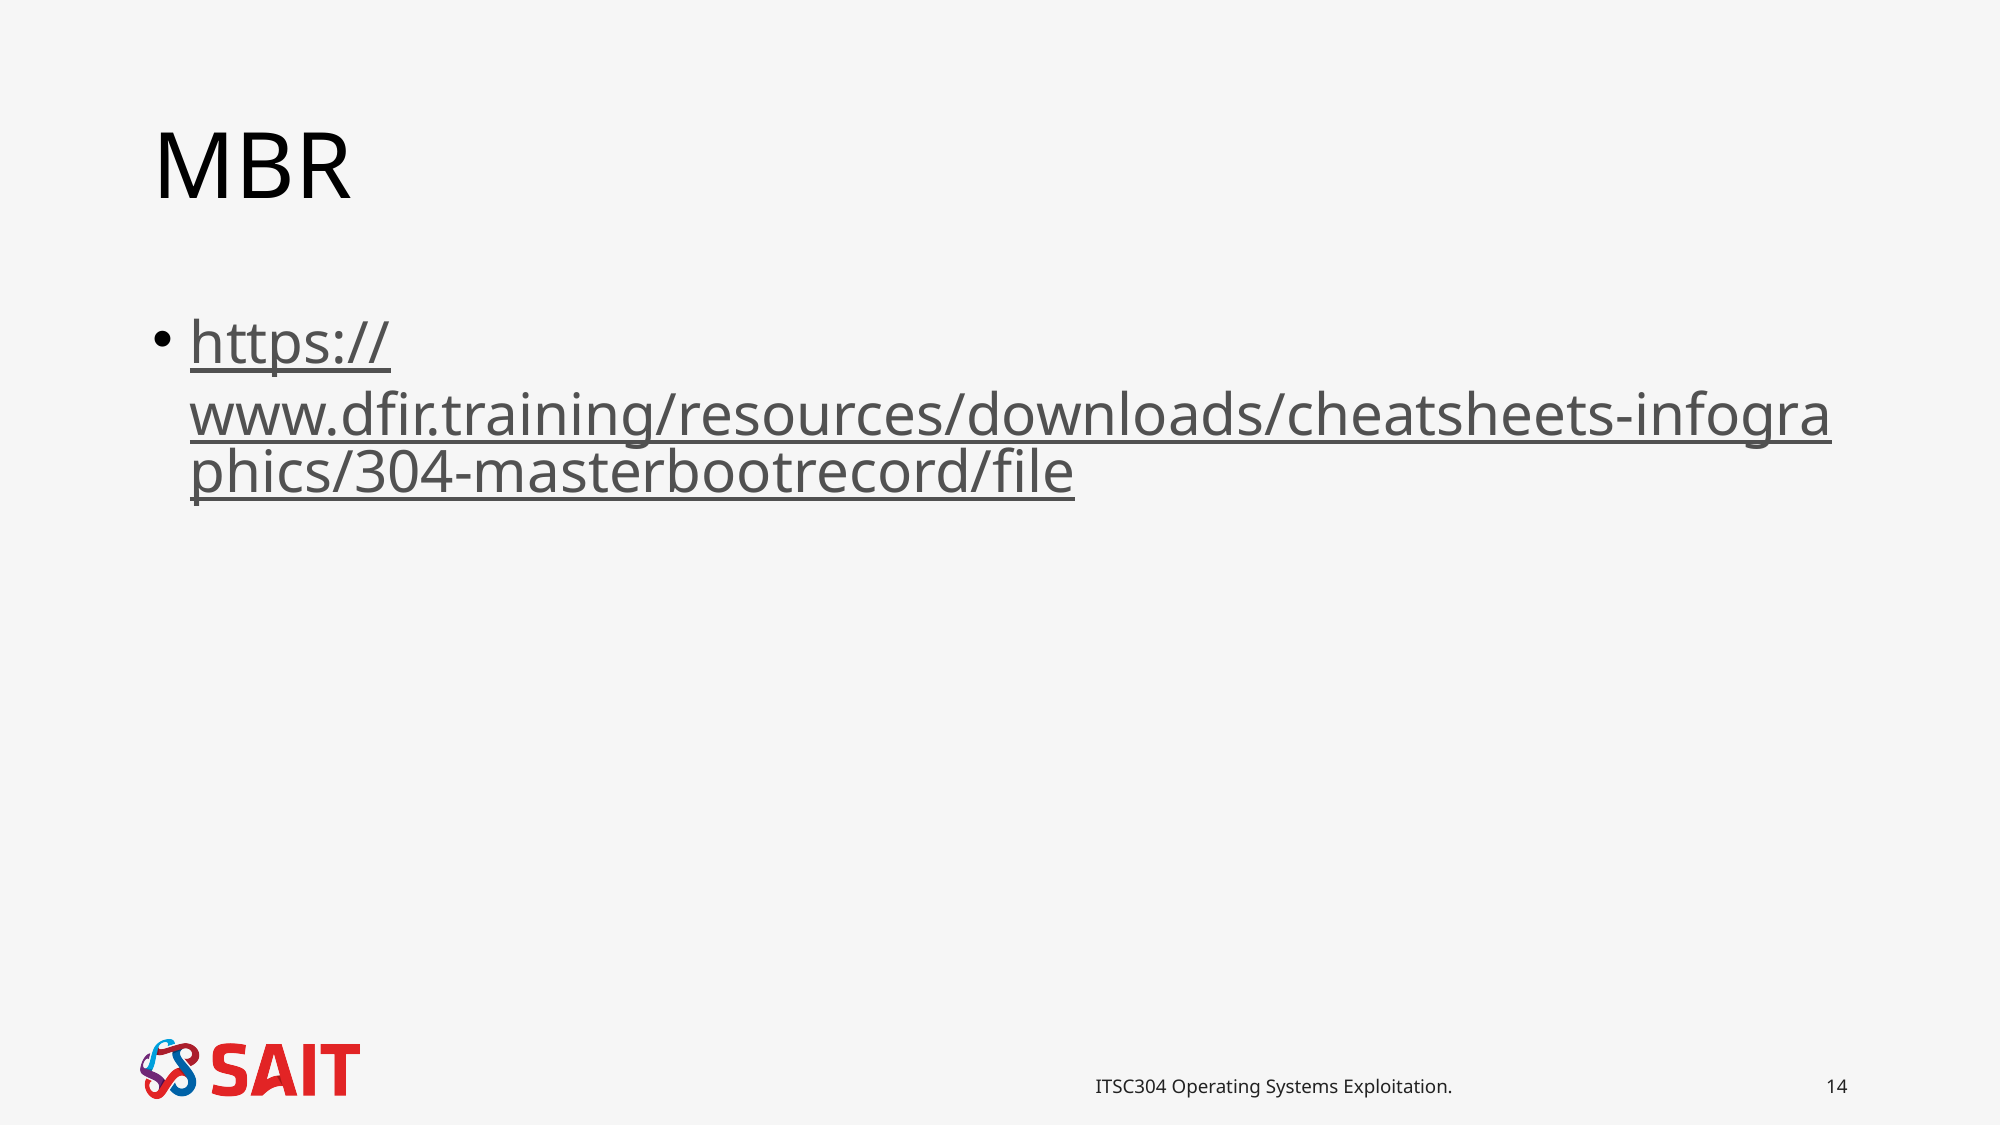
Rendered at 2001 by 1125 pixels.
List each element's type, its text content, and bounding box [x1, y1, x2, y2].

slide_number 14 [1718, 1048, 1863, 1109]
footer ITSC304 Operating Systems Exploitation. [858, 1048, 1690, 1109]
picture [114, 1013, 386, 1125]
title MBR [137, 59, 1863, 278]
list https://www.dfir.training/resources/downloads/cheatsheets-infographics/304-masterbootrecord/file [137, 299, 1863, 1014]
